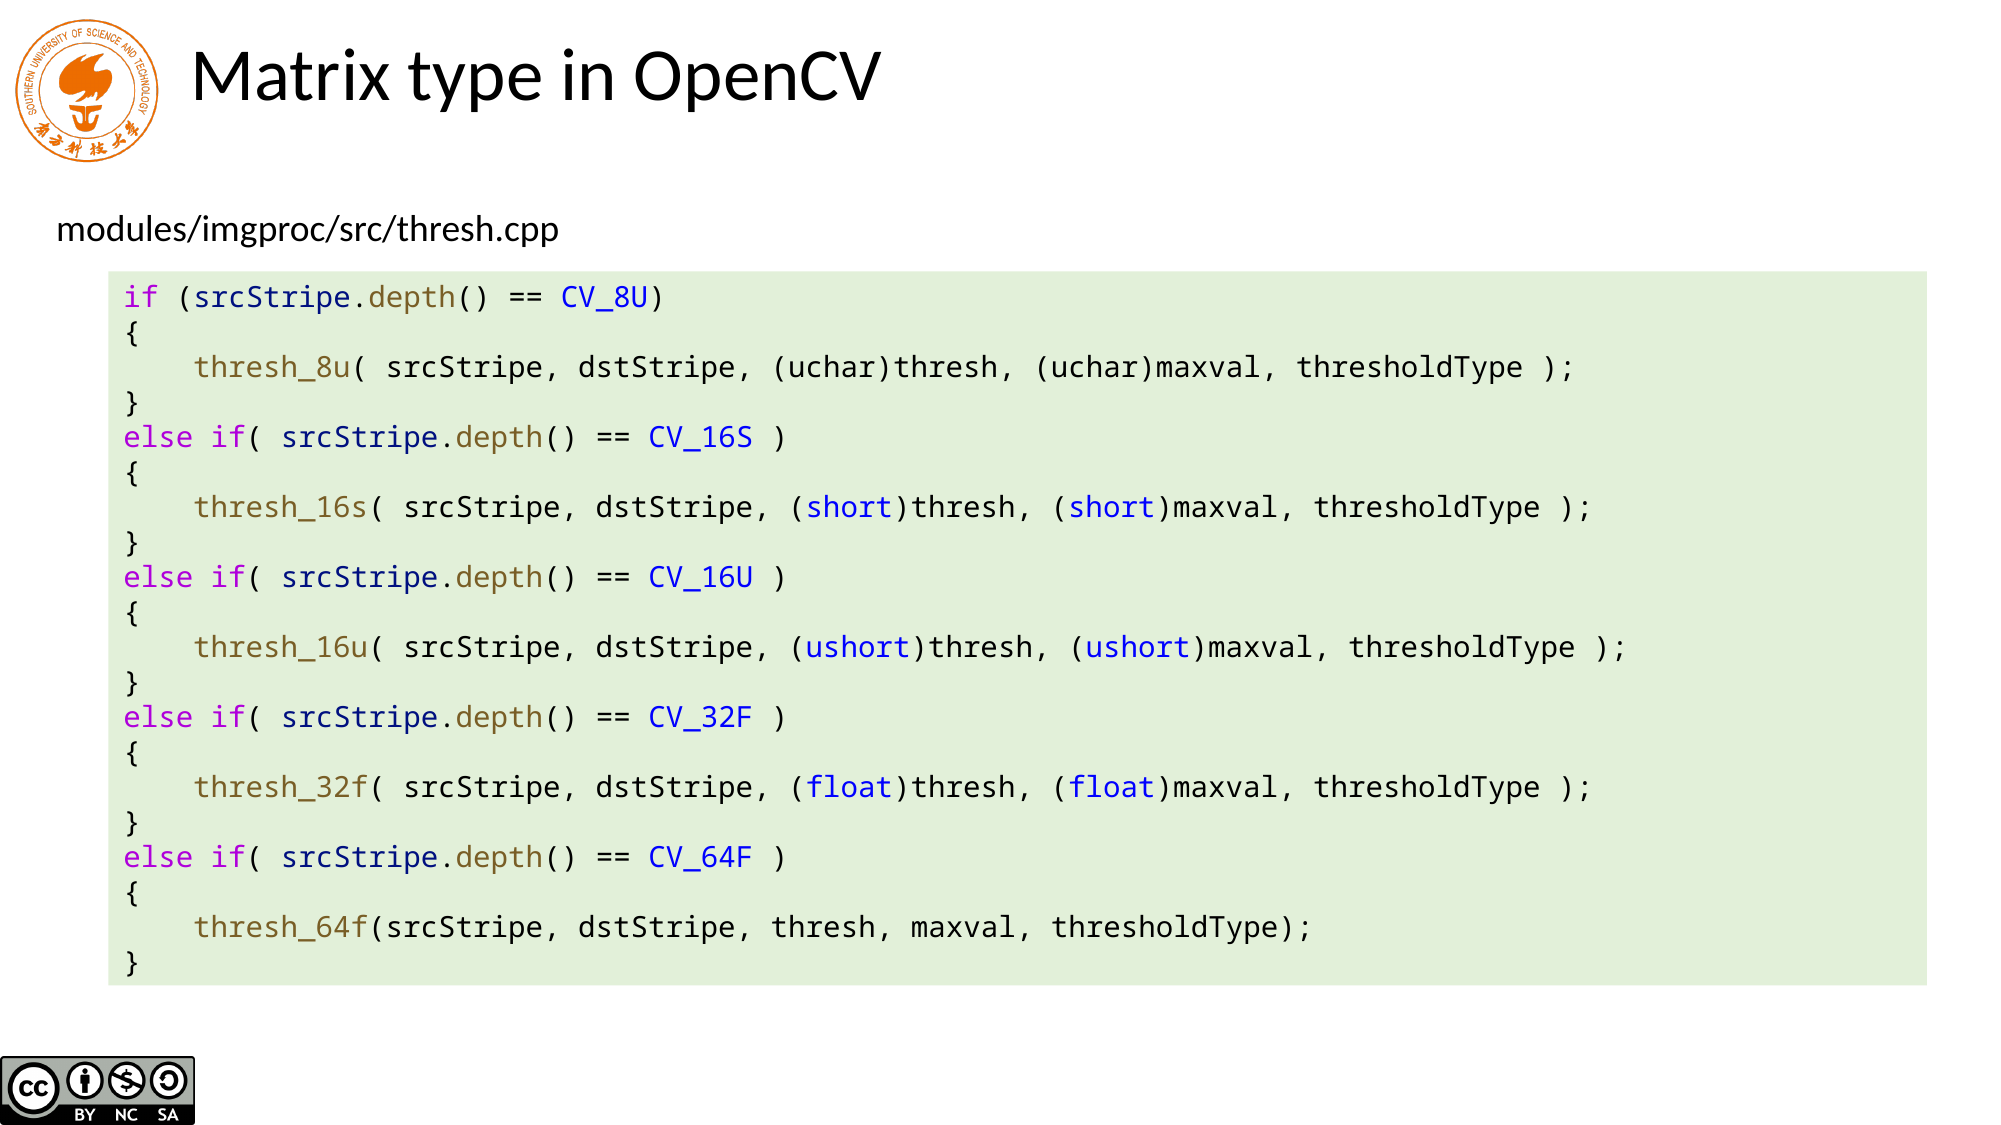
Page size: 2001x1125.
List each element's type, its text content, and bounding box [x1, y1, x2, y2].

text_box if (srcStripe.depth() == CV_8U) { thresh_8u( srcStripe, dstStripe, (uchar)thresh, (uchar)maxval, thresholdType ); } else if( srcStripe.depth() == CV_16S ) { thresh_16s( srcStripe, dstStripe, (short)thresh, (short)maxval, thresholdType ); } else if( srcStripe.depth() == CV_16U ) { thresh_16u( srcStripe, dstStripe, (ushort)thresh, (ushort)maxval, thresholdType ); } else if( srcStripe.depth() == CV_32F ) { thresh_32f( srcStripe, dstStripe, (float)thresh, (float)maxval, thresholdType ); } else if( srcStripe.depth() == CV_64F ) { thresh_64f(srcStripe, dstStripe, thresh, maxval, thresholdType); } [108, 271, 1927, 986]
title Matrix type in OpenCV [175, 8, 1901, 145]
text_box modules/imgproc/src/thresh.cpp [41, 196, 1042, 256]
picture [10, 0, 170, 166]
picture [0, 1056, 195, 1125]
